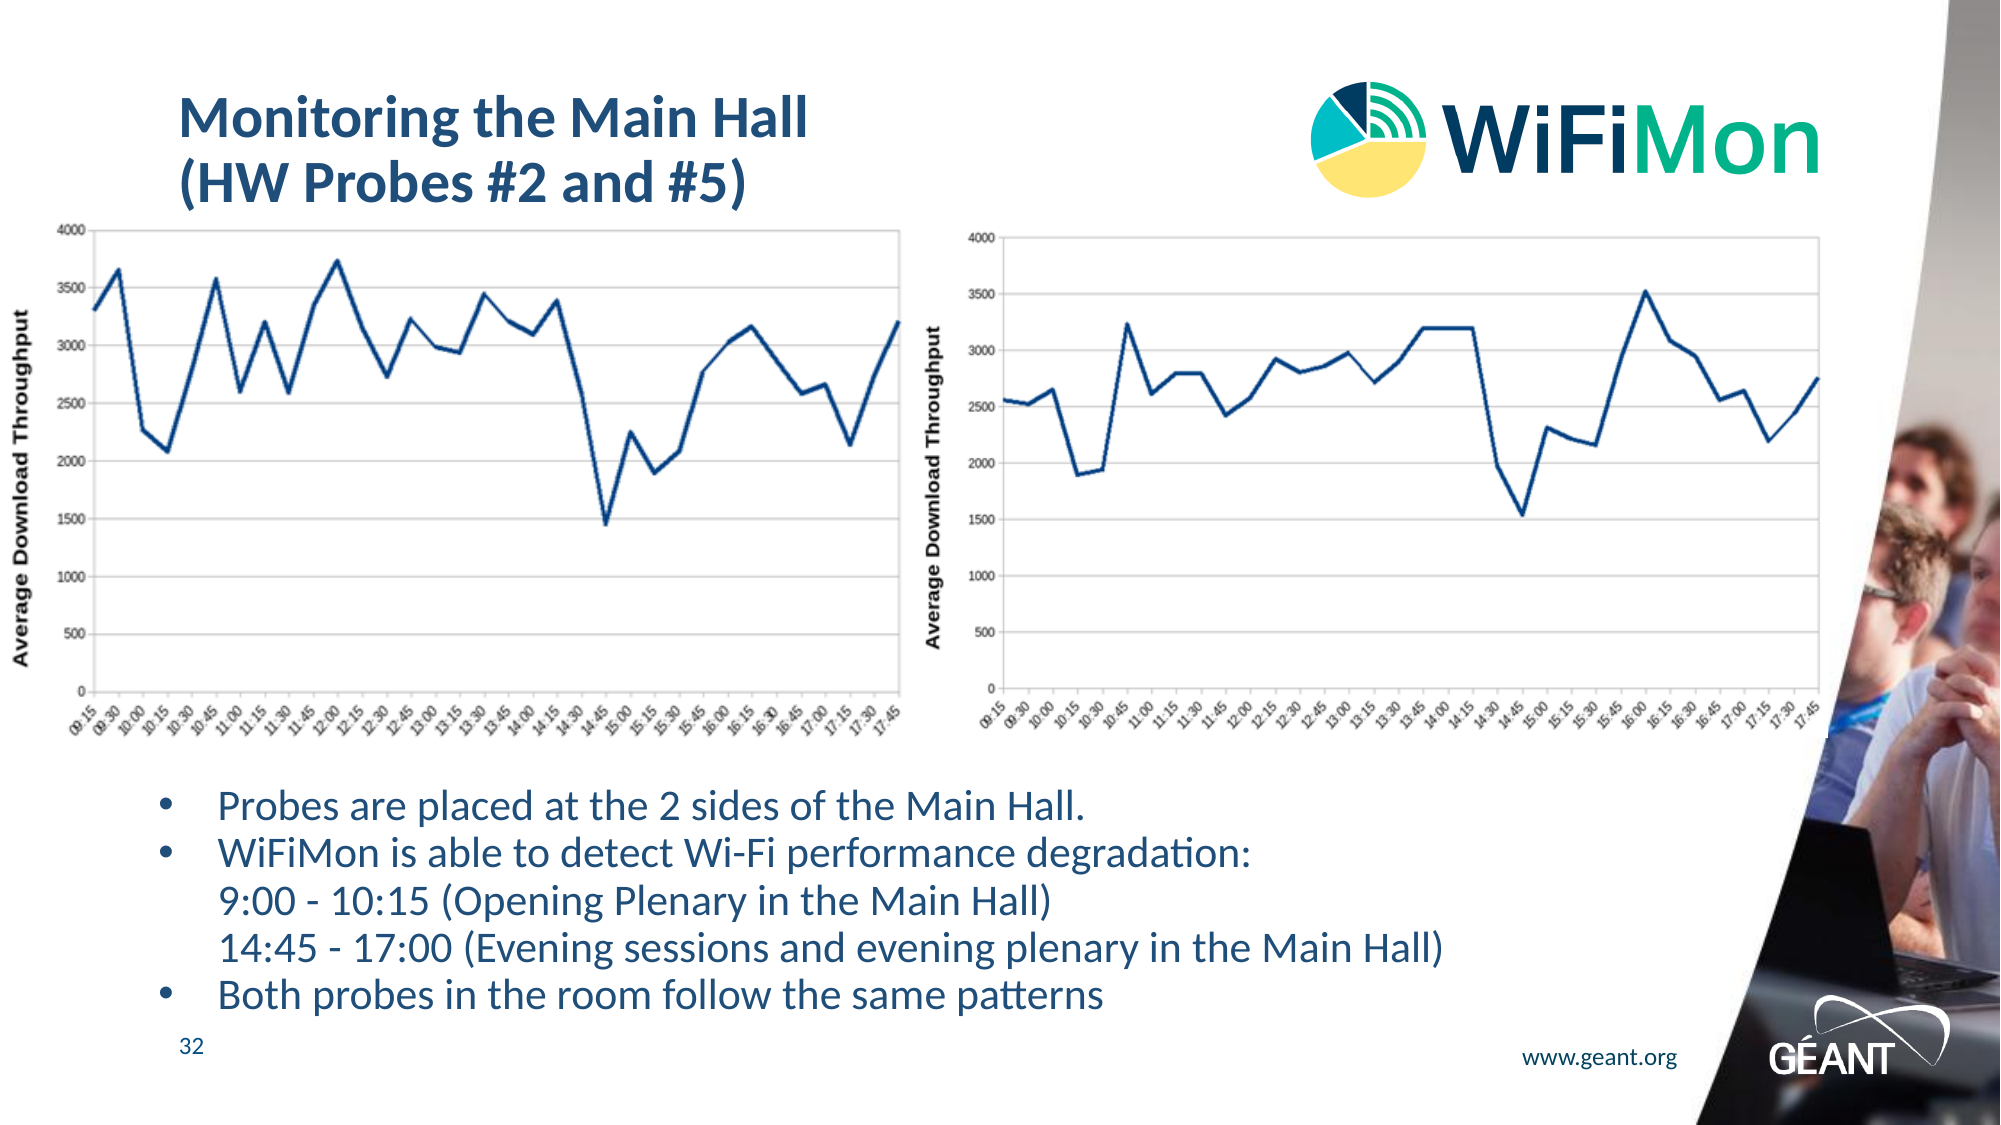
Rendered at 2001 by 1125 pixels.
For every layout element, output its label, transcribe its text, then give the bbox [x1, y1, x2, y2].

picture [6, 218, 908, 751]
title Monitoring the Main Hall (HW Probes #2 and #5) [163, 115, 877, 187]
picture [919, 0, 2000, 1125]
list Probes are placed at the 2 sides of the Main Hall. WiFiMon is able to detect Wi-Fi performance degradation: 9:00 - 10:15 (Opening Plenary in the Main Hall) 14:45 - 17:00 (Evening sessions and evening plenary in the Main Hall) Both probes in the room follow the same patterns [127, 775, 1804, 1048]
